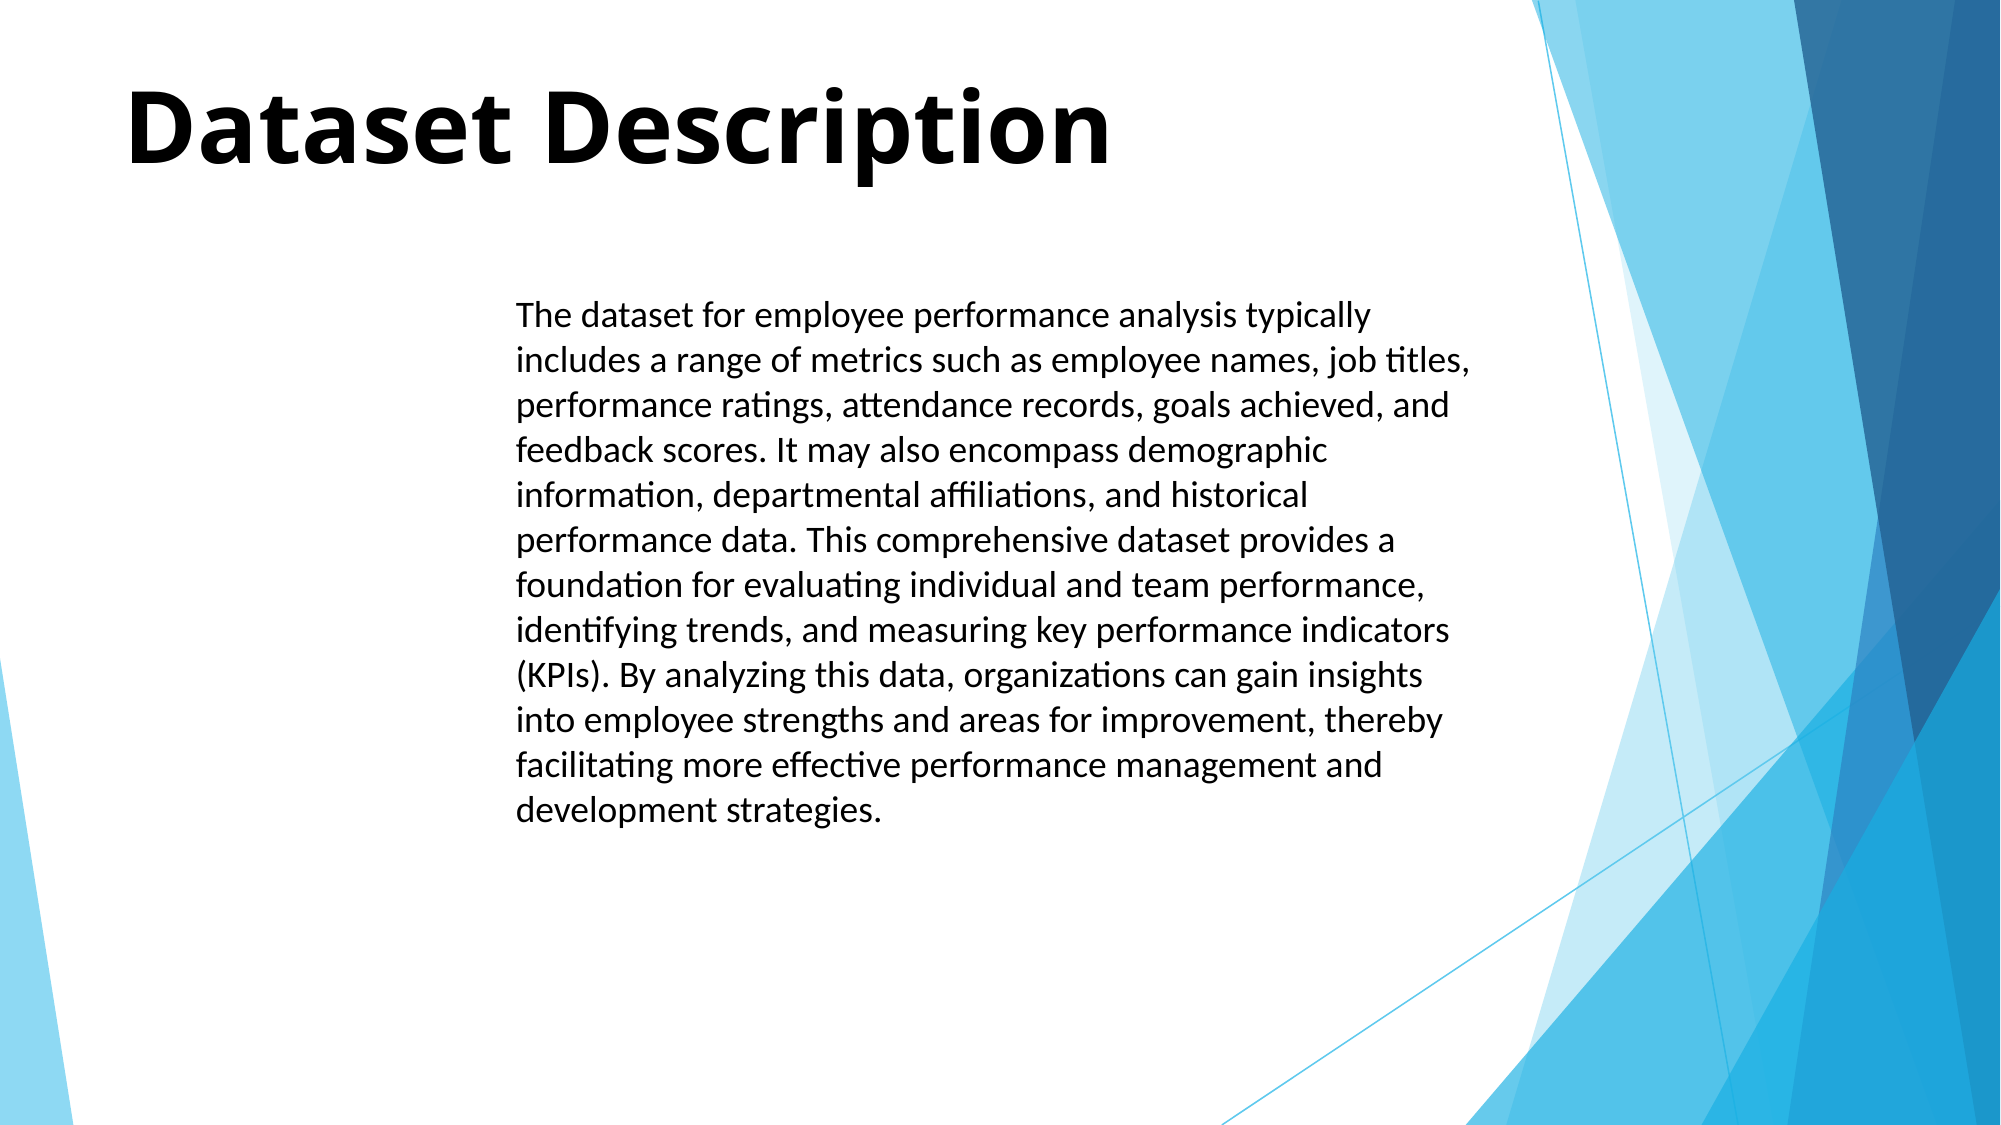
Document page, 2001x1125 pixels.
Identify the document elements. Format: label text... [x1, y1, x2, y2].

title Dataset Description [123, 63, 1877, 188]
text_box The dataset for employee performance analysis typically includes a range of metrics such as employee names, job titles, performance ratings, attendance records, goals achieved, and feedback scores. It may also encompass demographic information, departmental affiliations, and historical performance data. This comprehensive dataset provides a foundation for evaluating individual and team performance, identifying trends, and measuring key performance indicators (KPIs). By analyzing this data, organizations can gain insights into employee strengths and areas for improvement, thereby facilitating more effective performance management and development strategies. [501, 283, 1504, 838]
